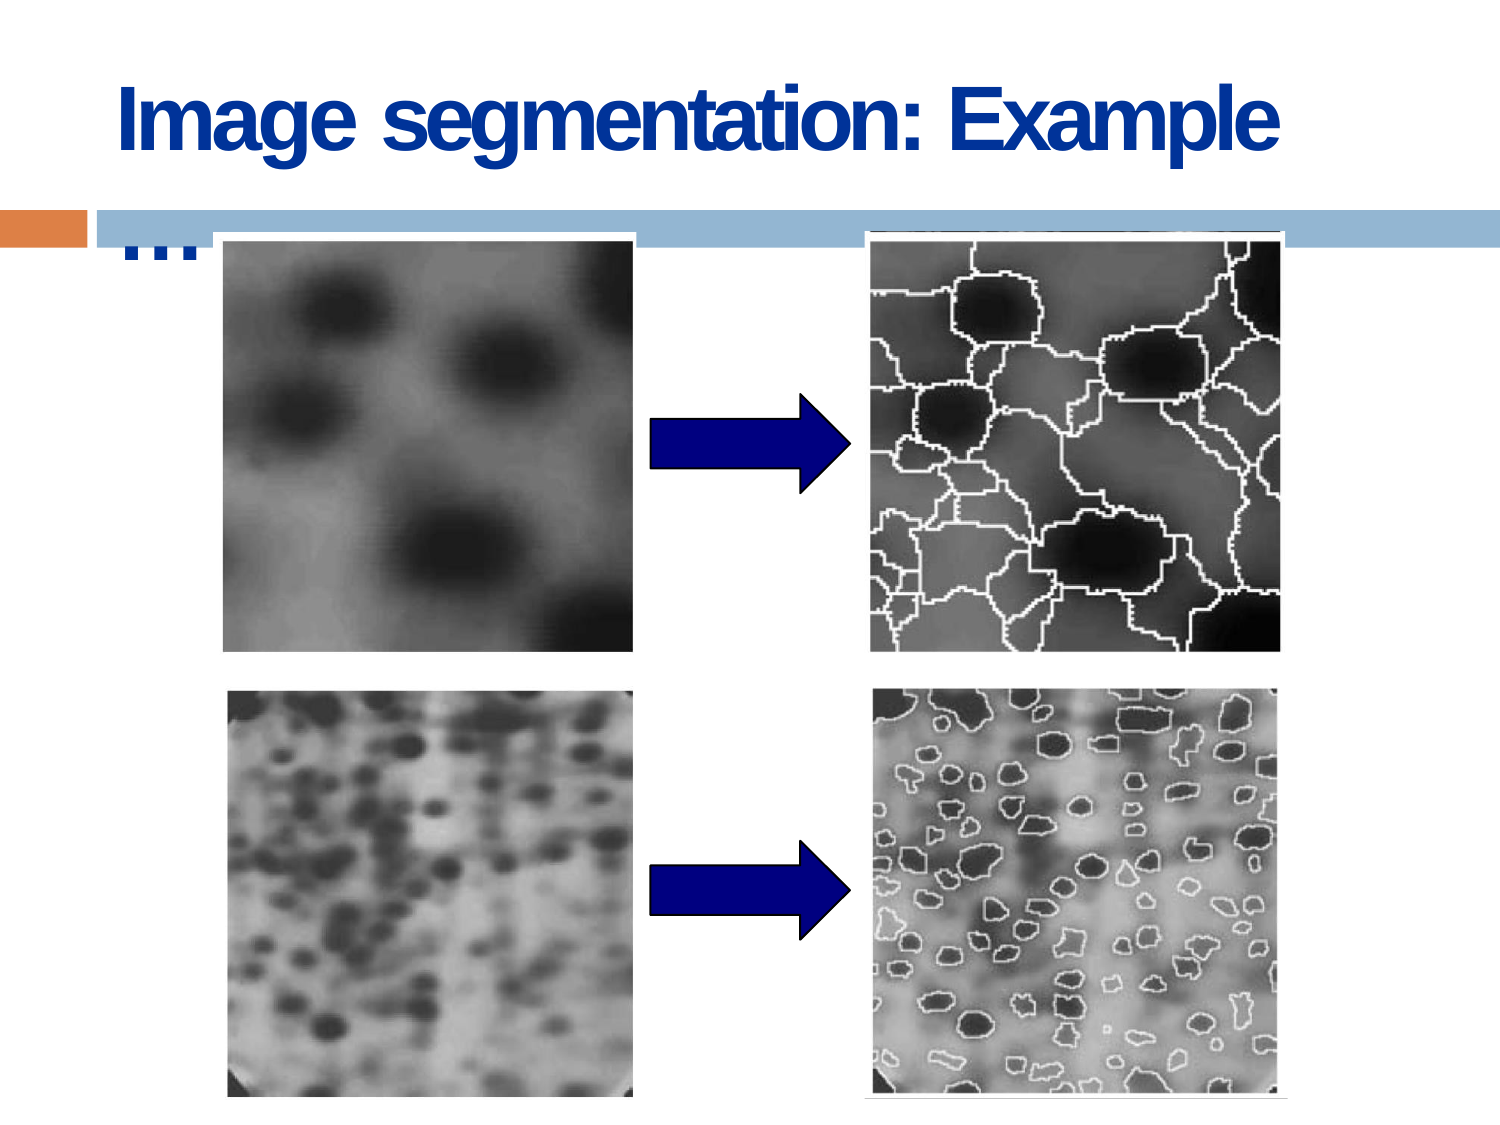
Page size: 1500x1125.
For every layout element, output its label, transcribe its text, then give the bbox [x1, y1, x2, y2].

text_box [864, 687, 1288, 1099]
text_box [649, 839, 852, 942]
text_box [225, 686, 634, 1100]
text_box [96, 209, 1500, 656]
title Image segmentation: Example … [113, 56, 1394, 208]
